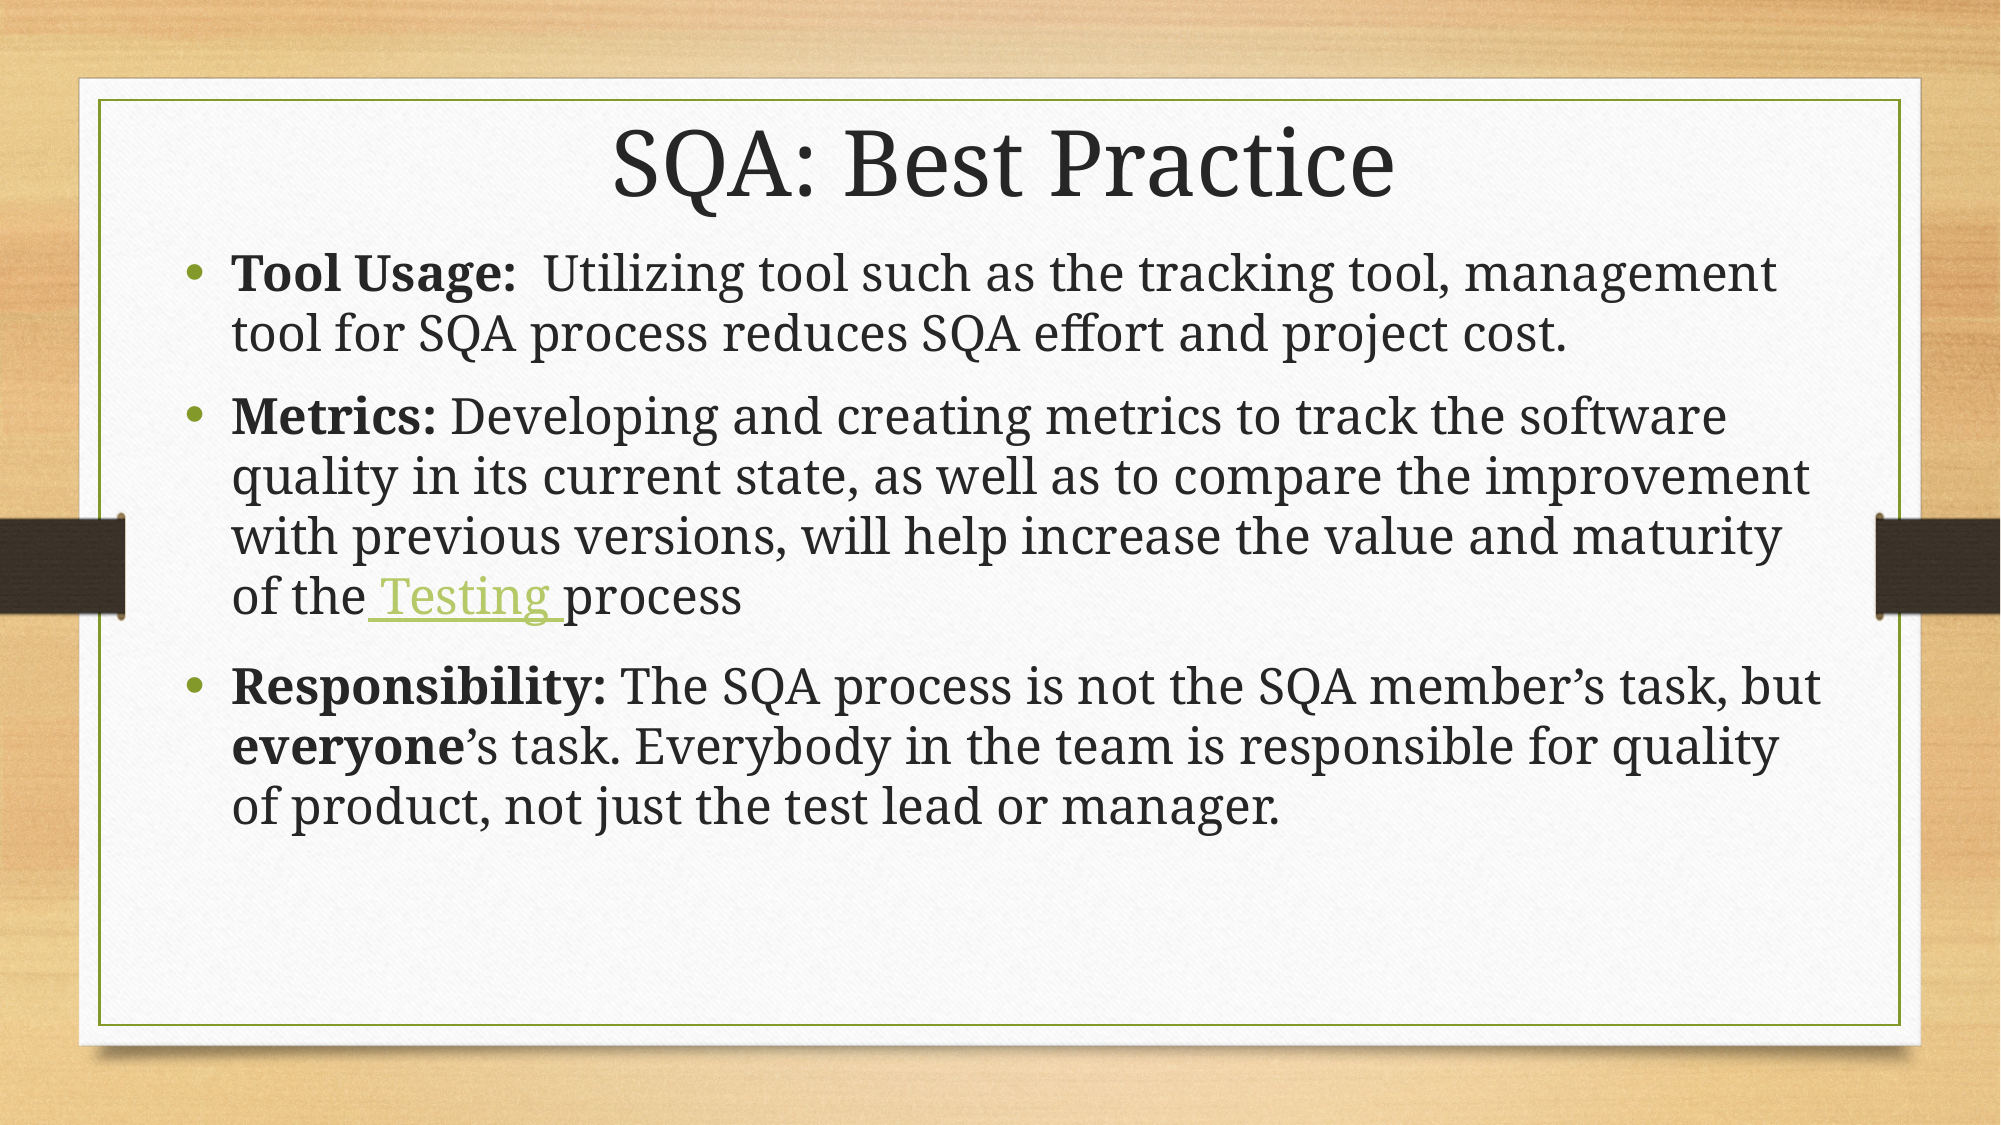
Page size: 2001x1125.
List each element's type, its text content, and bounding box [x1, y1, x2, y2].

text_box SQA: Best Practice [406, 97, 1604, 234]
text_box Tool Usage: Utilizing tool such as the tracking tool, management tool for SQA process reduces SQA effort and project cost. Metrics: Developing and creating metrics to track the software quality in its current state, as well as to compare the improvement with previous versions, will help increase the value and maturity of the Testing process Responsibility: The SQA process is not the SQA member’s task, but everyone’s task. Everybody in the team is responsible for quality of product, not just the test lead or manager. [169, 234, 1853, 977]
picture [0, 0, 2001, 1125]
